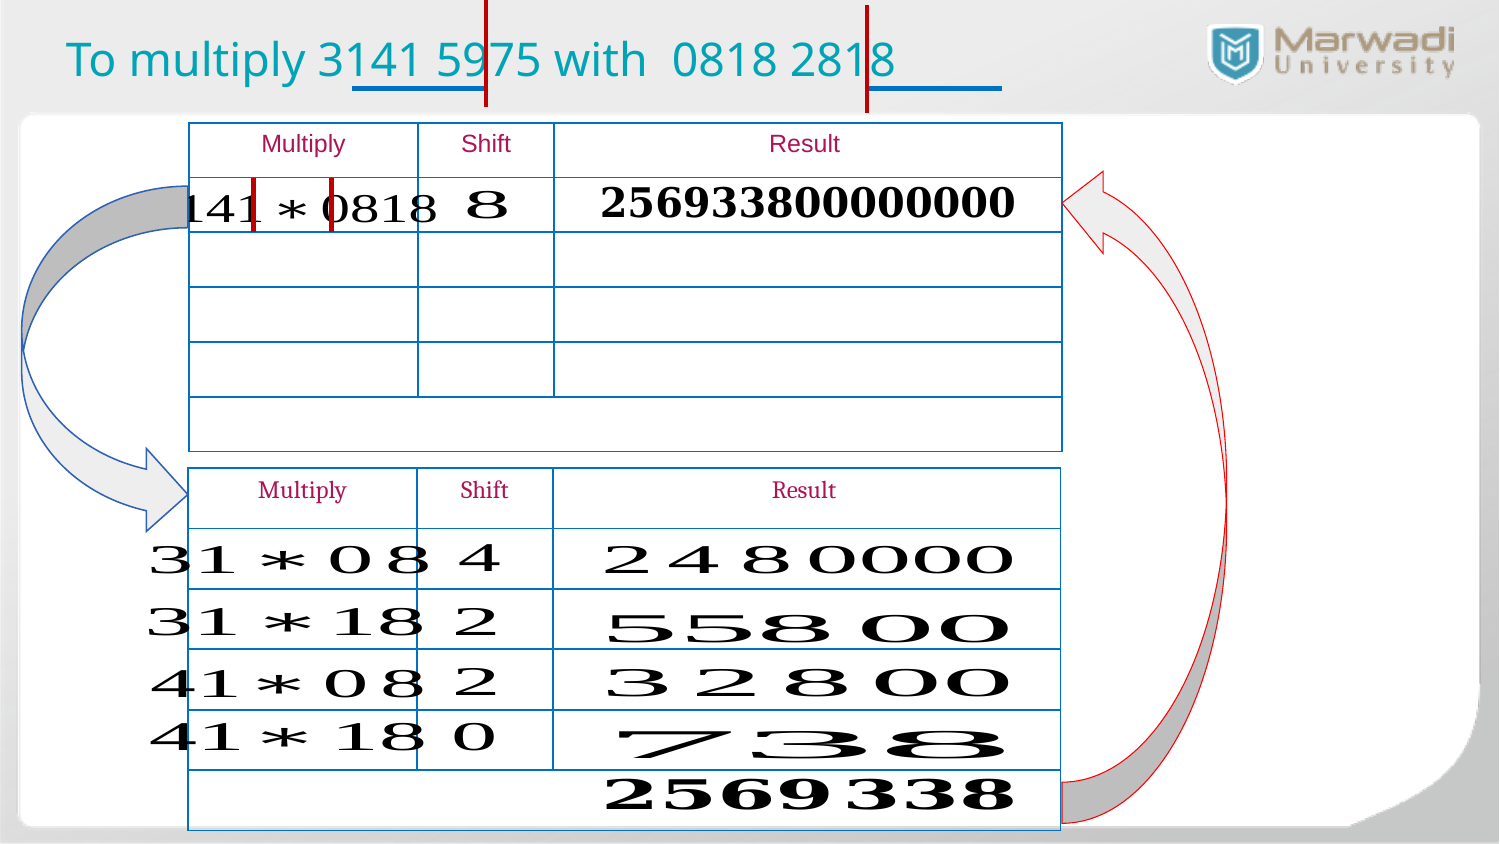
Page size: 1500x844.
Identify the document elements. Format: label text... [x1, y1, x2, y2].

table_cell [554, 529, 1060, 588]
text_box [19, 184, 191, 537]
table_header Result [554, 469, 1060, 528]
table_cell [418, 711, 552, 769]
table_cell [189, 650, 416, 709]
table_header Result [555, 124, 1061, 177]
table_cell [419, 233, 553, 286]
table_cell [419, 178, 553, 231]
table_cell [190, 288, 417, 341]
table_cell [555, 288, 1061, 341]
table_cell [189, 771, 1060, 830]
table_header Multiply [190, 124, 417, 177]
table_cell [555, 178, 1061, 231]
table_header Shift [418, 469, 552, 528]
table_cell [189, 529, 416, 588]
table_cell [554, 711, 1060, 769]
table_cell [554, 590, 1060, 648]
table_header Shift [419, 124, 553, 177]
text_box [1059, 167, 1229, 826]
table_cell [189, 590, 416, 648]
table_cell [190, 178, 251, 231]
picture [0, 0, 1499, 844]
text_box To multiply 3141 5975 with 0818 2818 [51, 12, 481, 106]
table_cell [256, 178, 329, 231]
table_cell [418, 590, 552, 648]
table_cell [418, 529, 552, 588]
table_cell [190, 343, 417, 396]
table_cell [190, 233, 417, 286]
table_cell [554, 650, 1060, 709]
table_cell [190, 398, 1061, 451]
text_box To multiply 3141 5975 with 0818 2818 [871, 12, 1449, 106]
table_cell [189, 711, 416, 769]
table_cell [555, 233, 1061, 286]
table_cell [555, 343, 1061, 396]
text_box To multiply 3141 5975 with 0818 2818 [490, 12, 862, 106]
table_cell [334, 178, 417, 231]
table_cell [419, 288, 553, 341]
table_cell [418, 650, 552, 709]
table_cell [419, 343, 553, 396]
table_header Multiply [189, 469, 416, 528]
